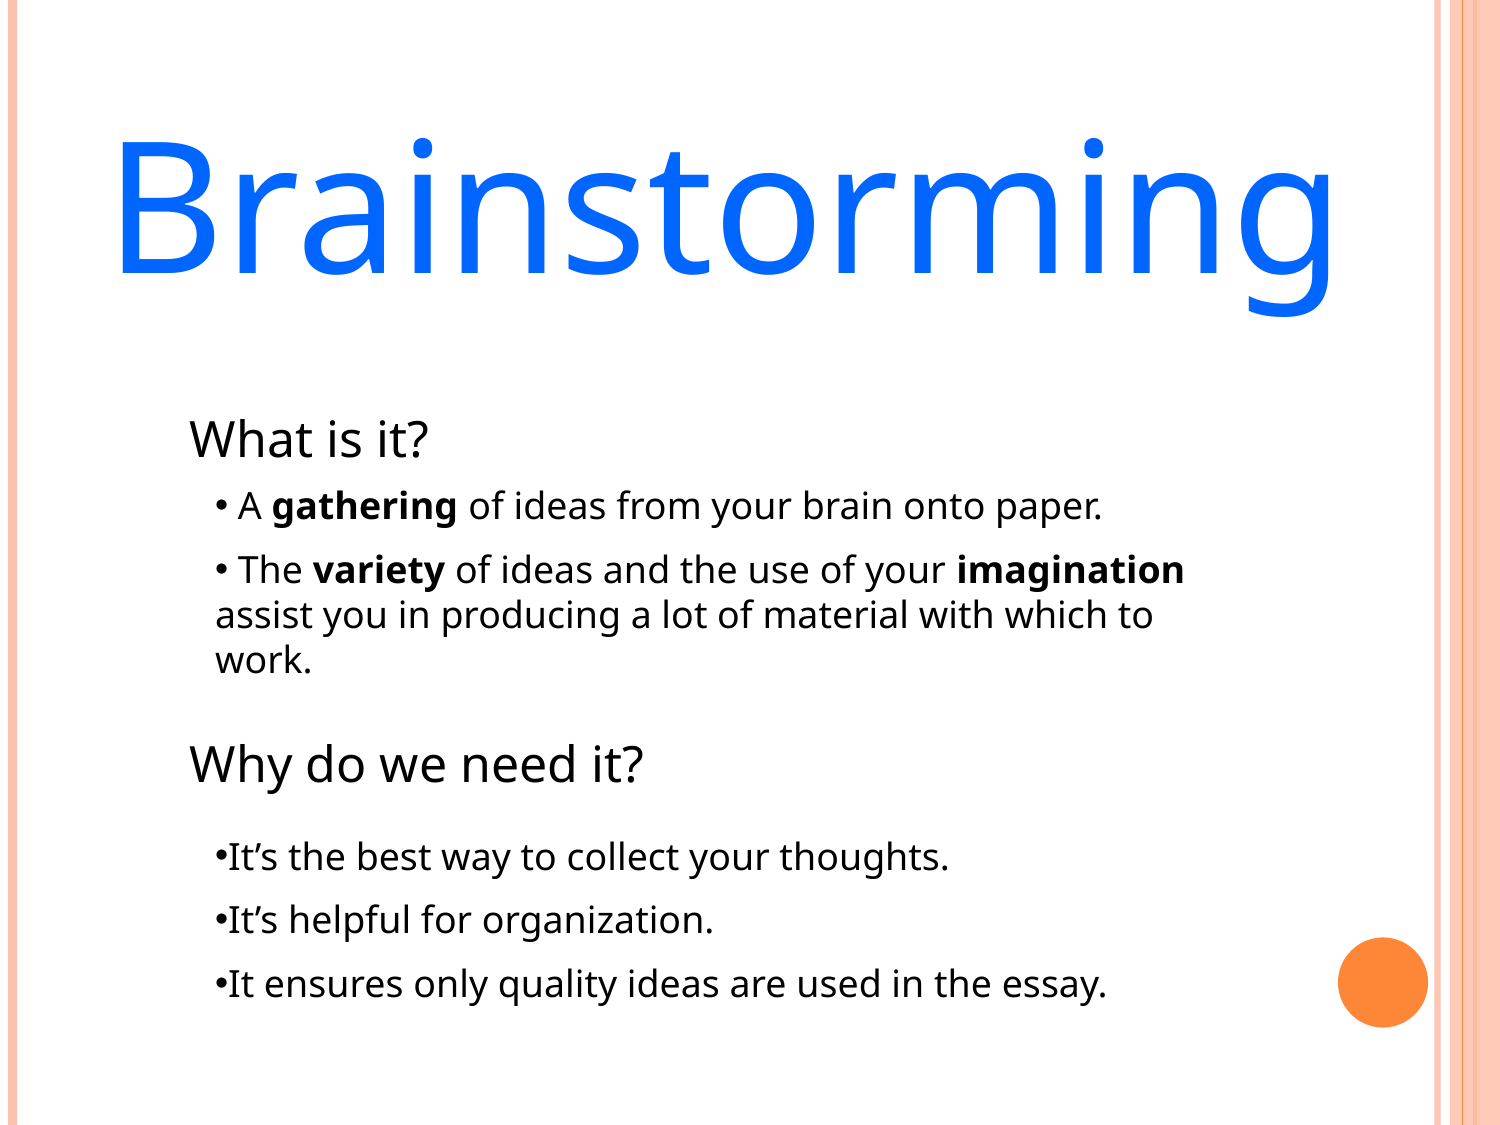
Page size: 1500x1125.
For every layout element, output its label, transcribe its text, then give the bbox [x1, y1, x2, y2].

text_box A gathering of ideas from your brain onto paper. The variety of ideas and the use of your imagination assist you in producing a lot of material with which to work. [200, 474, 1275, 689]
text_box Why do we need it? [174, 724, 694, 800]
text_box Brainstorming [87, 87, 1363, 313]
text_box What is it? [174, 399, 575, 560]
text_box It’s the best way to collect your thoughts. It’s helpful for organization. It ensures only quality ideas are used in the essay. [200, 824, 1275, 1013]
